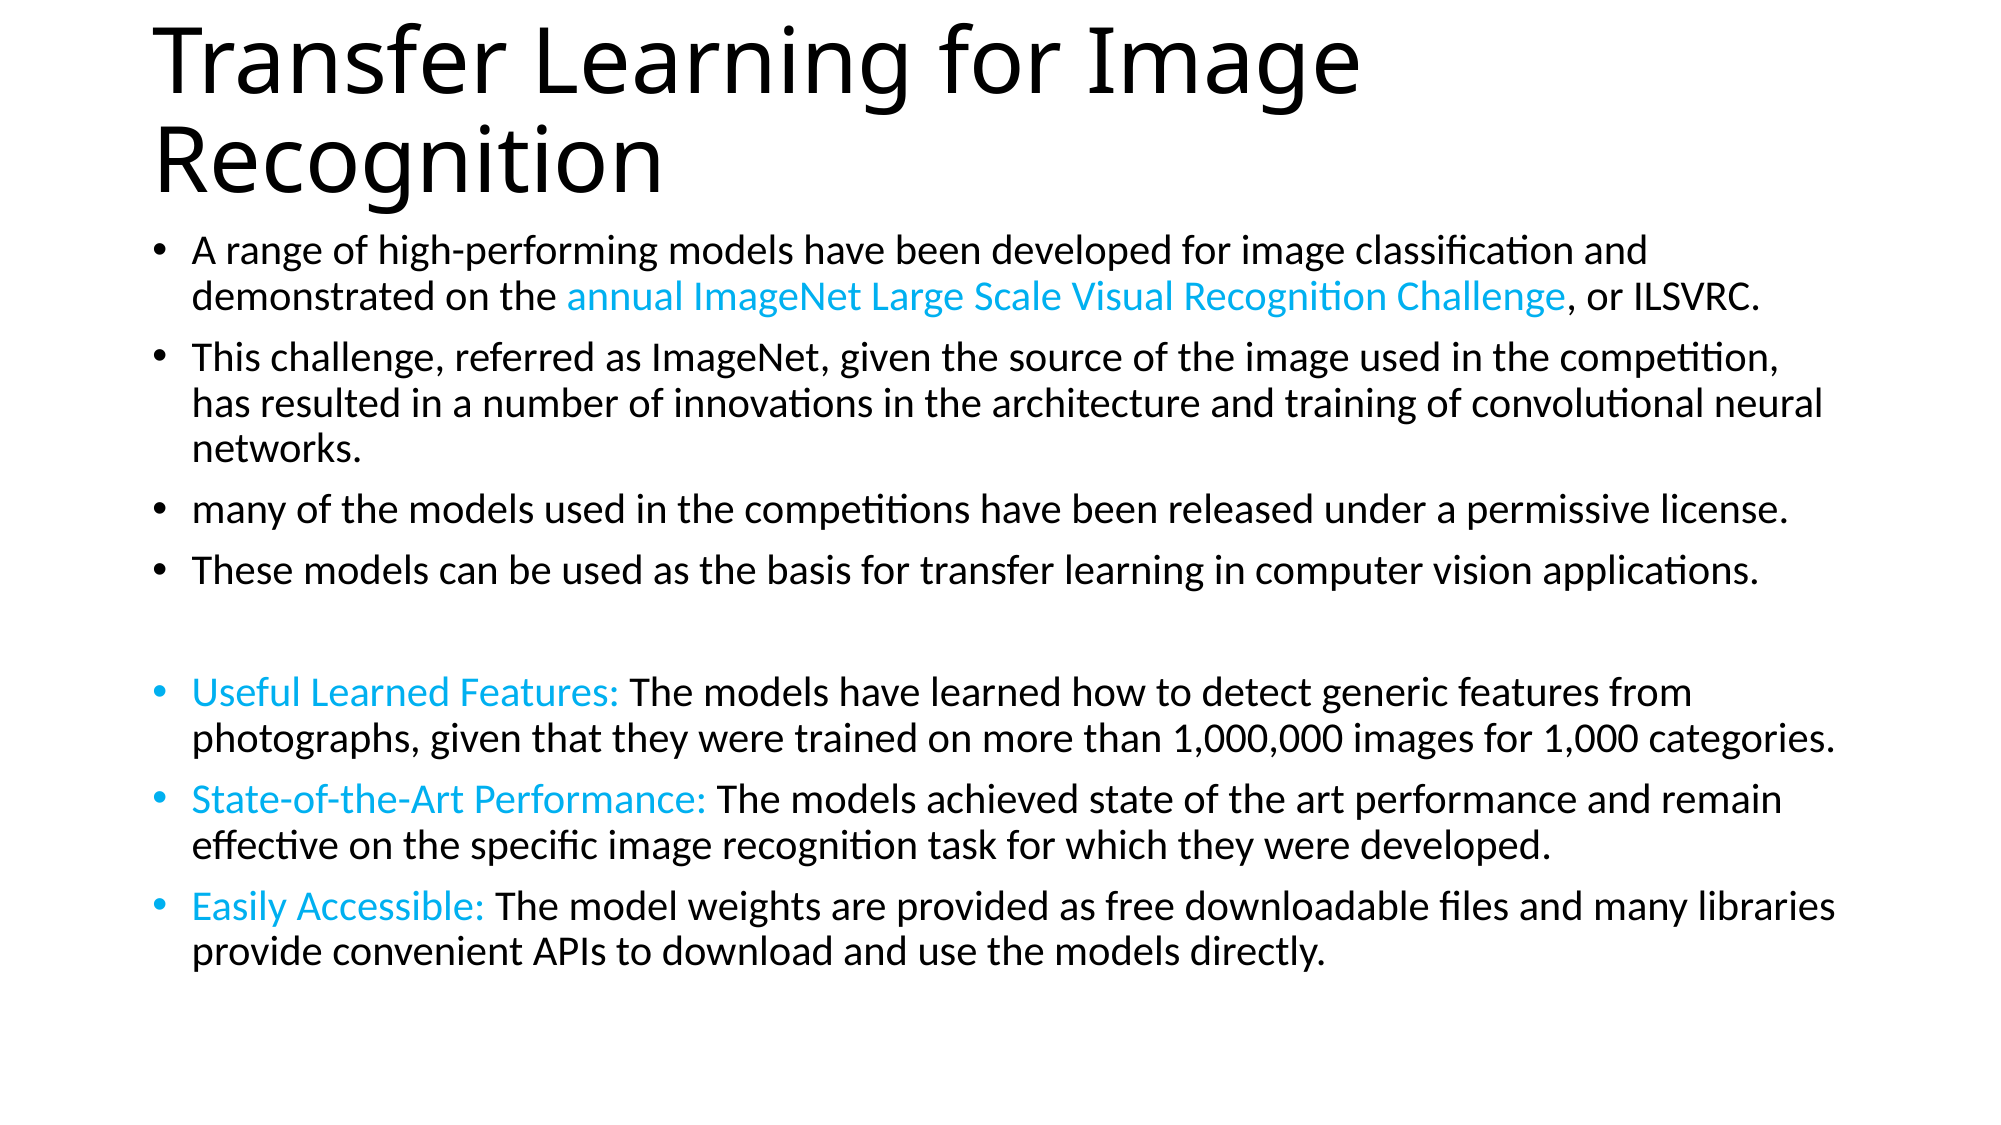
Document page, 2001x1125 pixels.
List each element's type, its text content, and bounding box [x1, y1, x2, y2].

title Transfer Learning for Image Recognition [137, 59, 1863, 220]
list A range of high-performing models have been developed for image classification and demonstrated on the annual ImageNet Large Scale Visual Recognition Challenge, or ILSVRC. This challenge, referred as ImageNet, given the source of the image used in the competition, has resulted in a number of innovations in the architecture and training of convolutional neural networks. many of the models used in the competitions have been released under a permissive license. These models can be used as the basis for transfer learning in computer vision applications. Useful Learned Features: The models have learned how to detect generic features from photographs, given that they were trained on more than 1,000,000 images for 1,000 categories. State-of-the-Art Performance: The models achieved state of the art performance and remain effective on the specific image recognition task for which they were developed. Easily Accessible: The model weights are provided as free downloadable files and many libraries provide convenient APIs to download and use the models directly. [137, 220, 1863, 1014]
